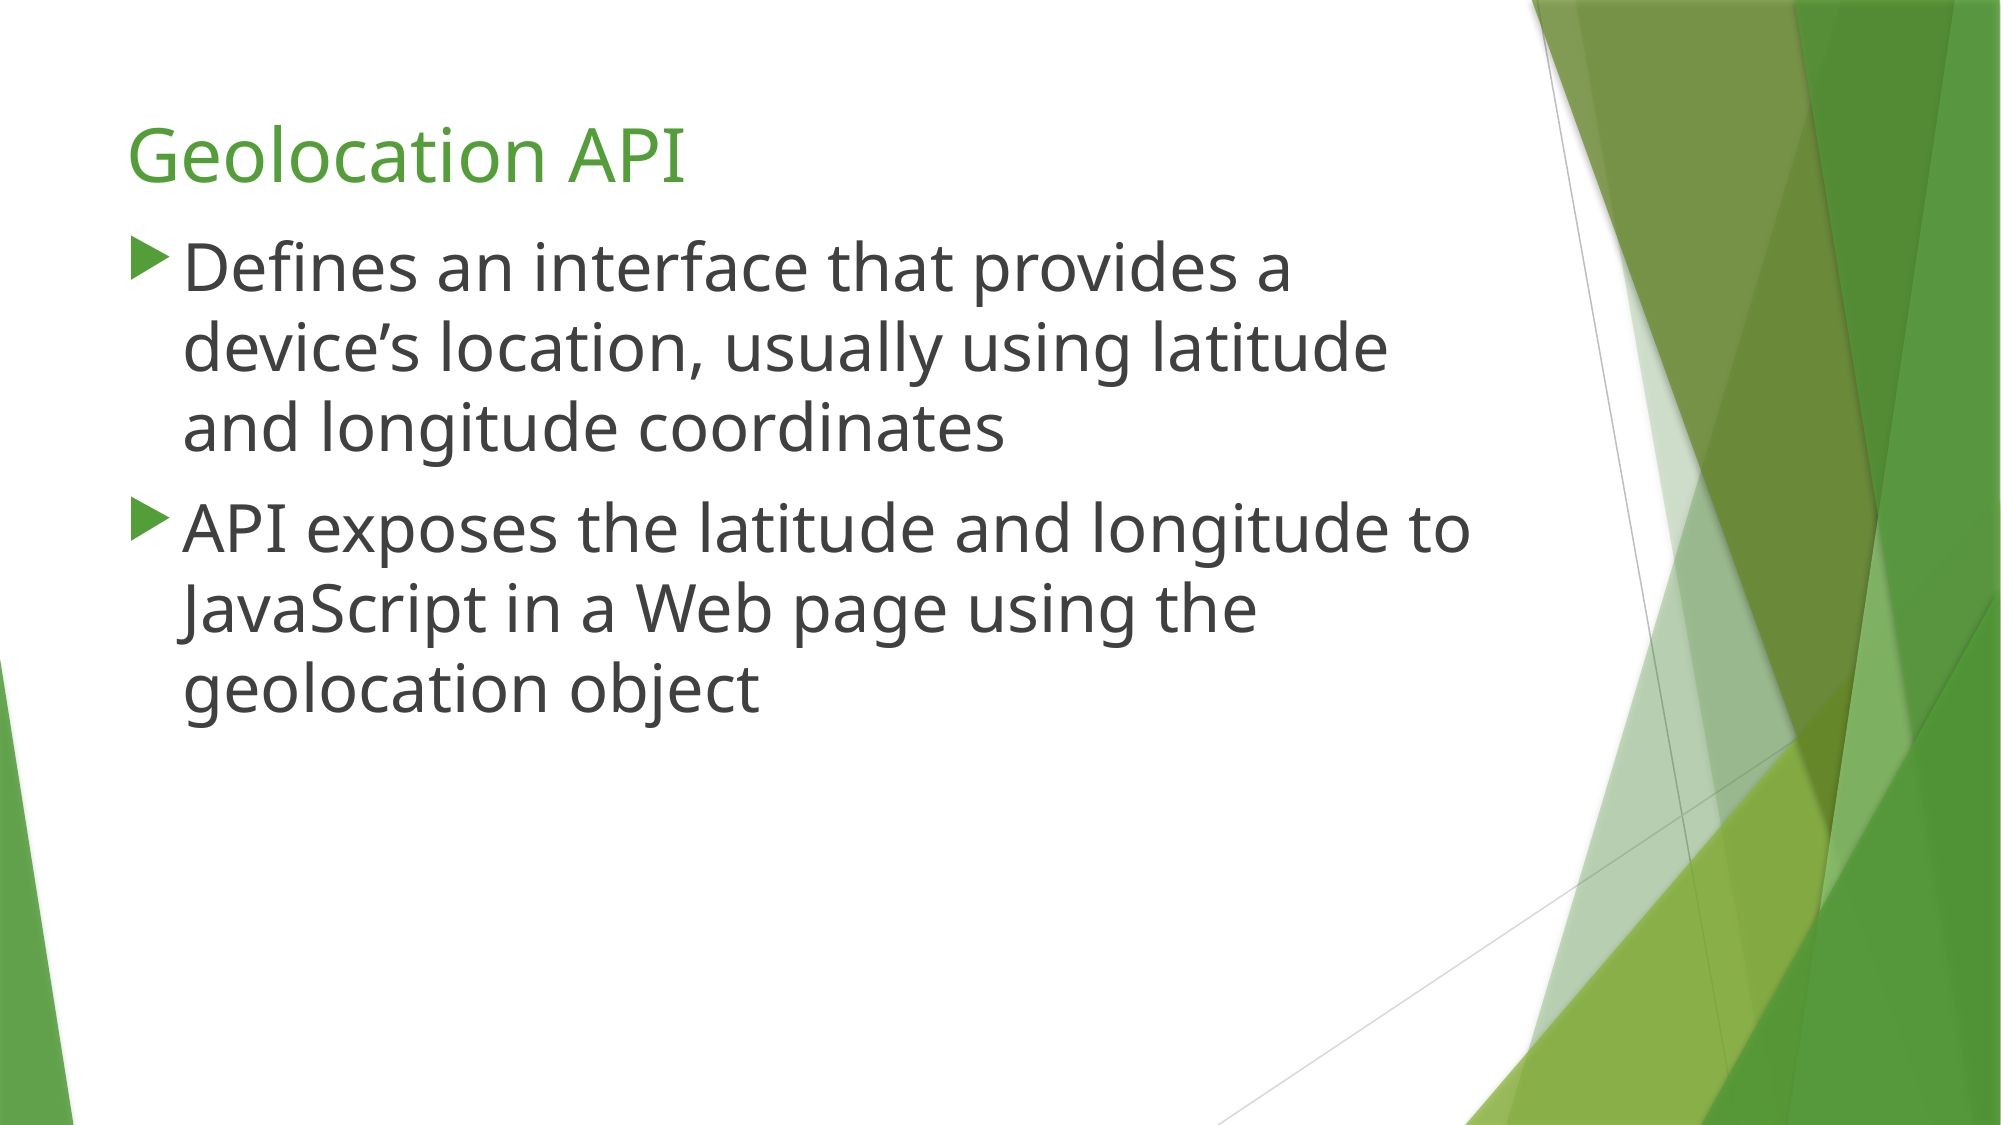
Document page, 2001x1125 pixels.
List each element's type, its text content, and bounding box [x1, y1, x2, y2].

title Geolocation API [111, 99, 1522, 217]
list Defines an interface that provides a device’s location, usually using latitude and longitude coordinates API exposes the latitude and longitude to JavaScript in a Web page using the geolocation object [111, 217, 1522, 991]
